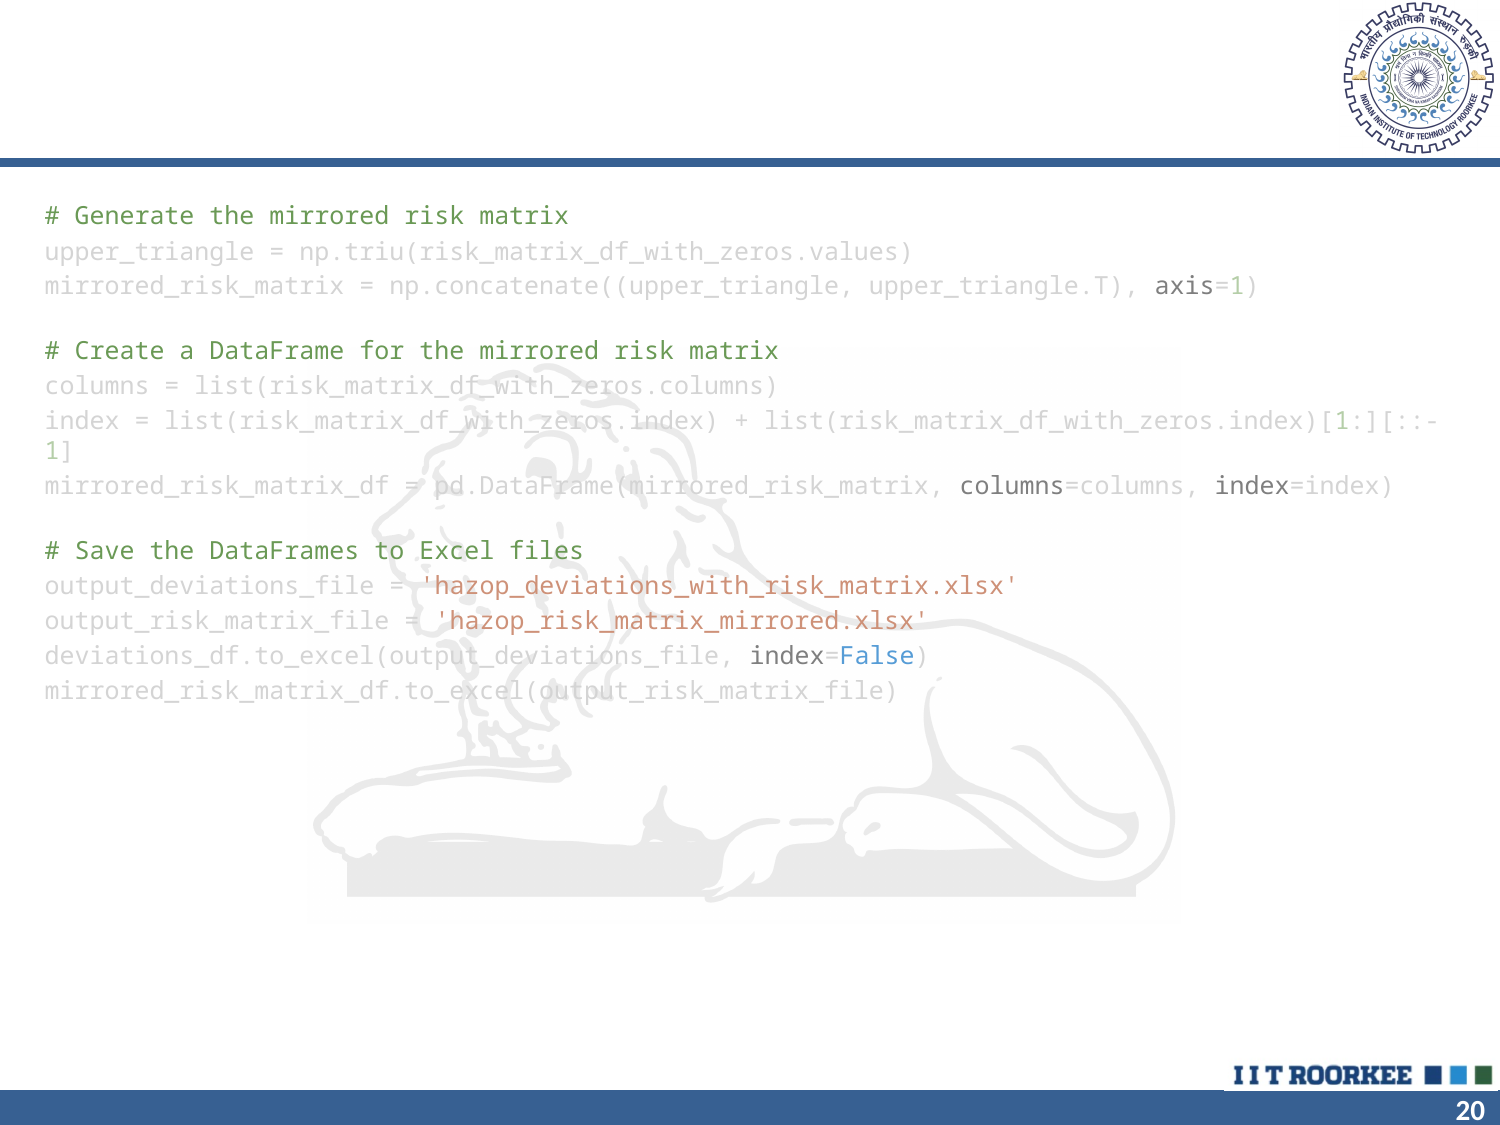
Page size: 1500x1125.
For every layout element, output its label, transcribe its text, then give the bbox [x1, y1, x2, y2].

picture [1224, 1057, 1498, 1091]
list # Generate the mirrored risk matrix upper_triangle = np.triu(risk_matrix_df_with_zeros.values) mirrored_risk_matrix = np.concatenate((upper_triangle, upper_triangle.T), axis=1) # Create a DataFrame for the mirrored risk matrix columns = list(risk_matrix_df_with_zeros.columns) index = list(risk_matrix_df_with_zeros.index) + list(risk_matrix_df_with_zeros.index)[1:][::-1] mirrored_risk_matrix_df = pd.DataFrame(mirrored_risk_matrix, columns=columns, index=index) # Save the DataFrames to Excel files output_deviations_file = 'hazop_deviations_with_risk_matrix.xlsx' output_risk_matrix_file = 'hazop_risk_matrix_mirrored.xlsx' deviations_df.to_excel(output_deviations_file, index=False) mirrored_risk_matrix_df.to_excel(output_risk_matrix_file) [29, 192, 1468, 1050]
picture [1339, 0, 1500, 158]
